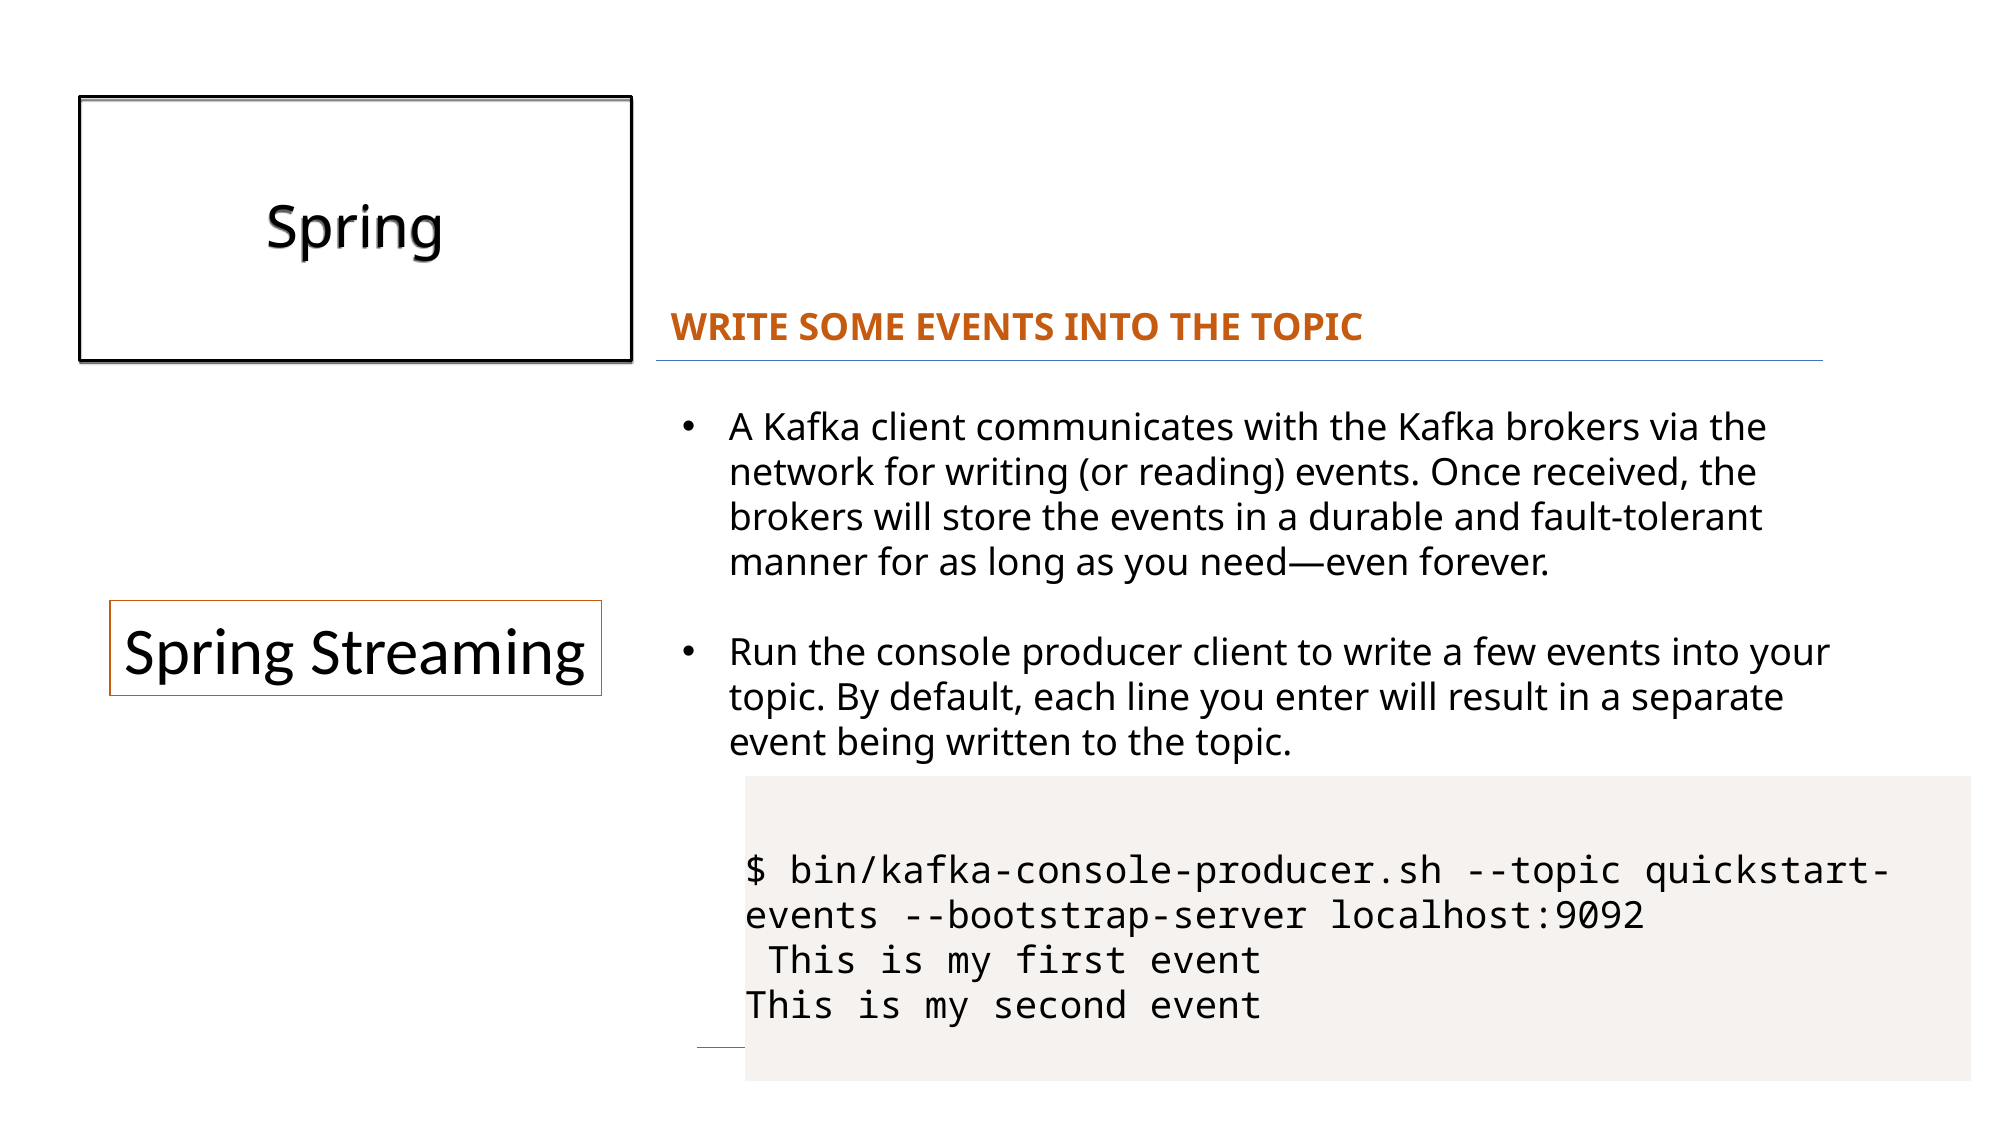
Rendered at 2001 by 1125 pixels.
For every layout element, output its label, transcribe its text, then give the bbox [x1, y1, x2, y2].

text_box WRITE SOME EVENTS INTO THE TOPIC [655, 295, 1525, 356]
title Spring [79, 96, 632, 361]
text_box Spring Streaming [109, 600, 602, 696]
text_box A Kafka client communicates with the Kafka brokers via the network for writing (or reading) events. Once received, the brokers will store the events in a durable and fault-tolerant manner for as long as you need—even forever. Run the console producer client to write a few events into your topic. By default, each line you enter will result in a separate event being written to the topic. [667, 395, 1894, 771]
text_box $ bin/kafka-console-producer.sh --topic quickstart-events --bootstrap-server localhost:9092 This is my first event This is my second event [745, 776, 1972, 1082]
